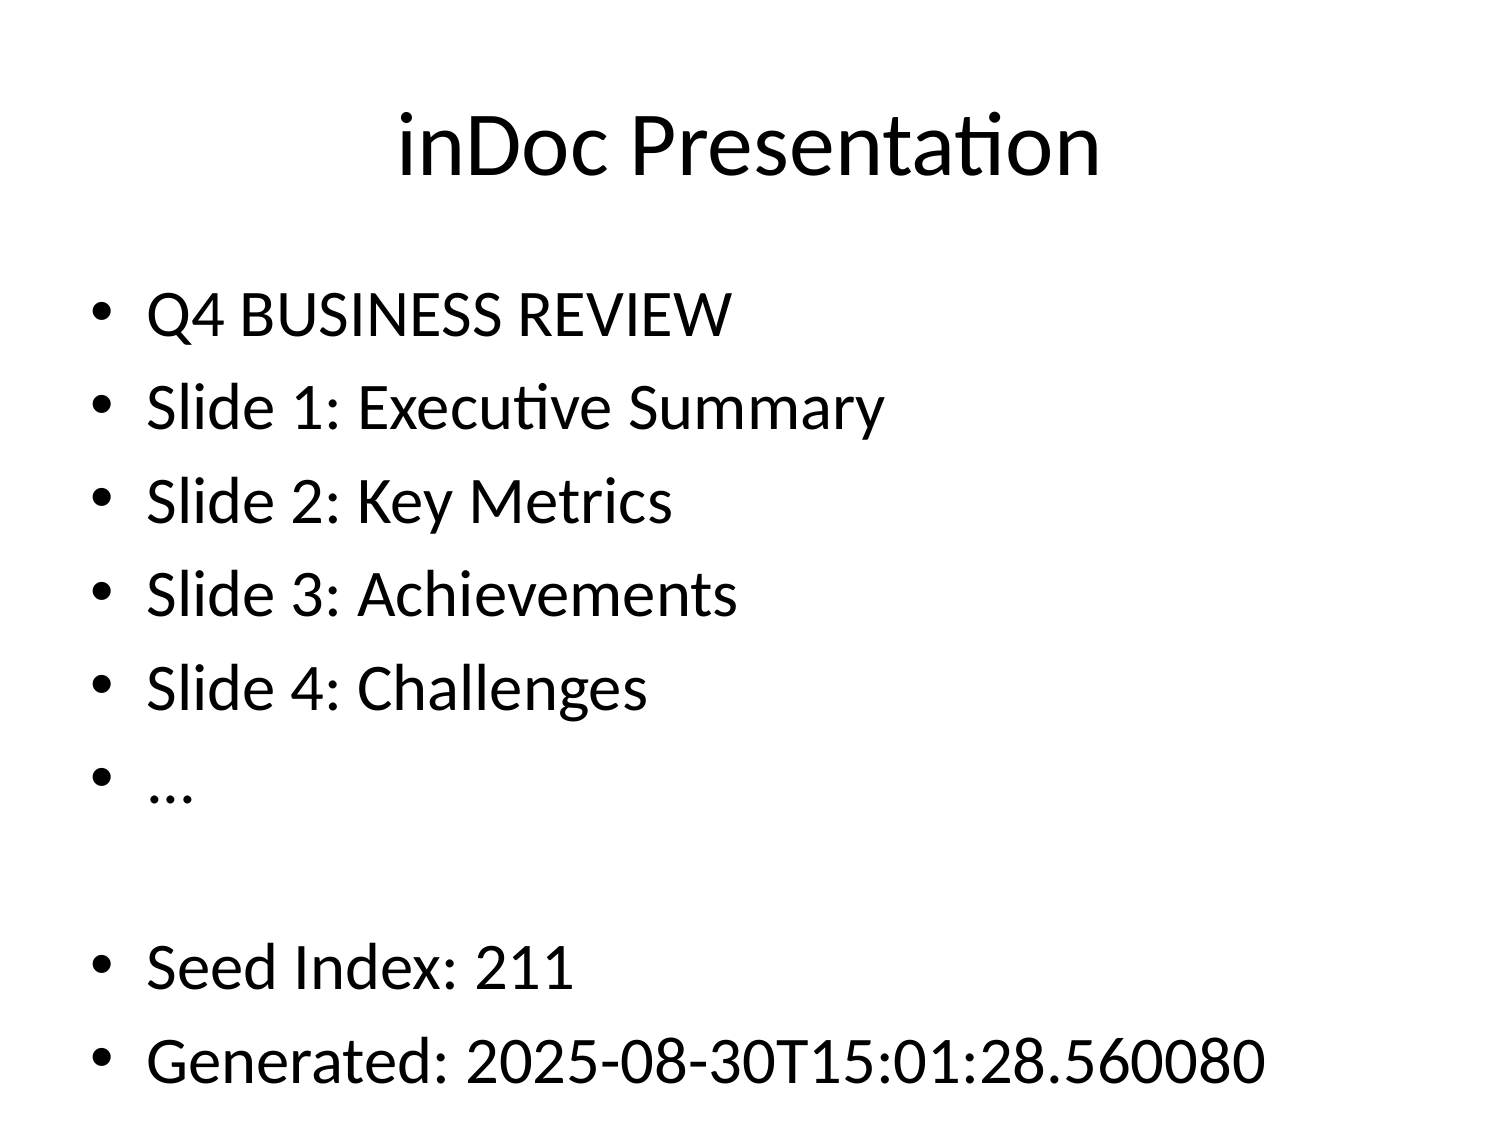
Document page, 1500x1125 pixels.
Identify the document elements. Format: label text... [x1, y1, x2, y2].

list Q4 BUSINESS REVIEW Slide 1: Executive Summary Slide 2: Key Metrics Slide 3: Achievements Slide 4: Challenges ... Seed Index: 211 Generated: 2025-08-30T15:01:28.560080 [75, 262, 1425, 1005]
title inDoc Presentation [75, 45, 1425, 233]
